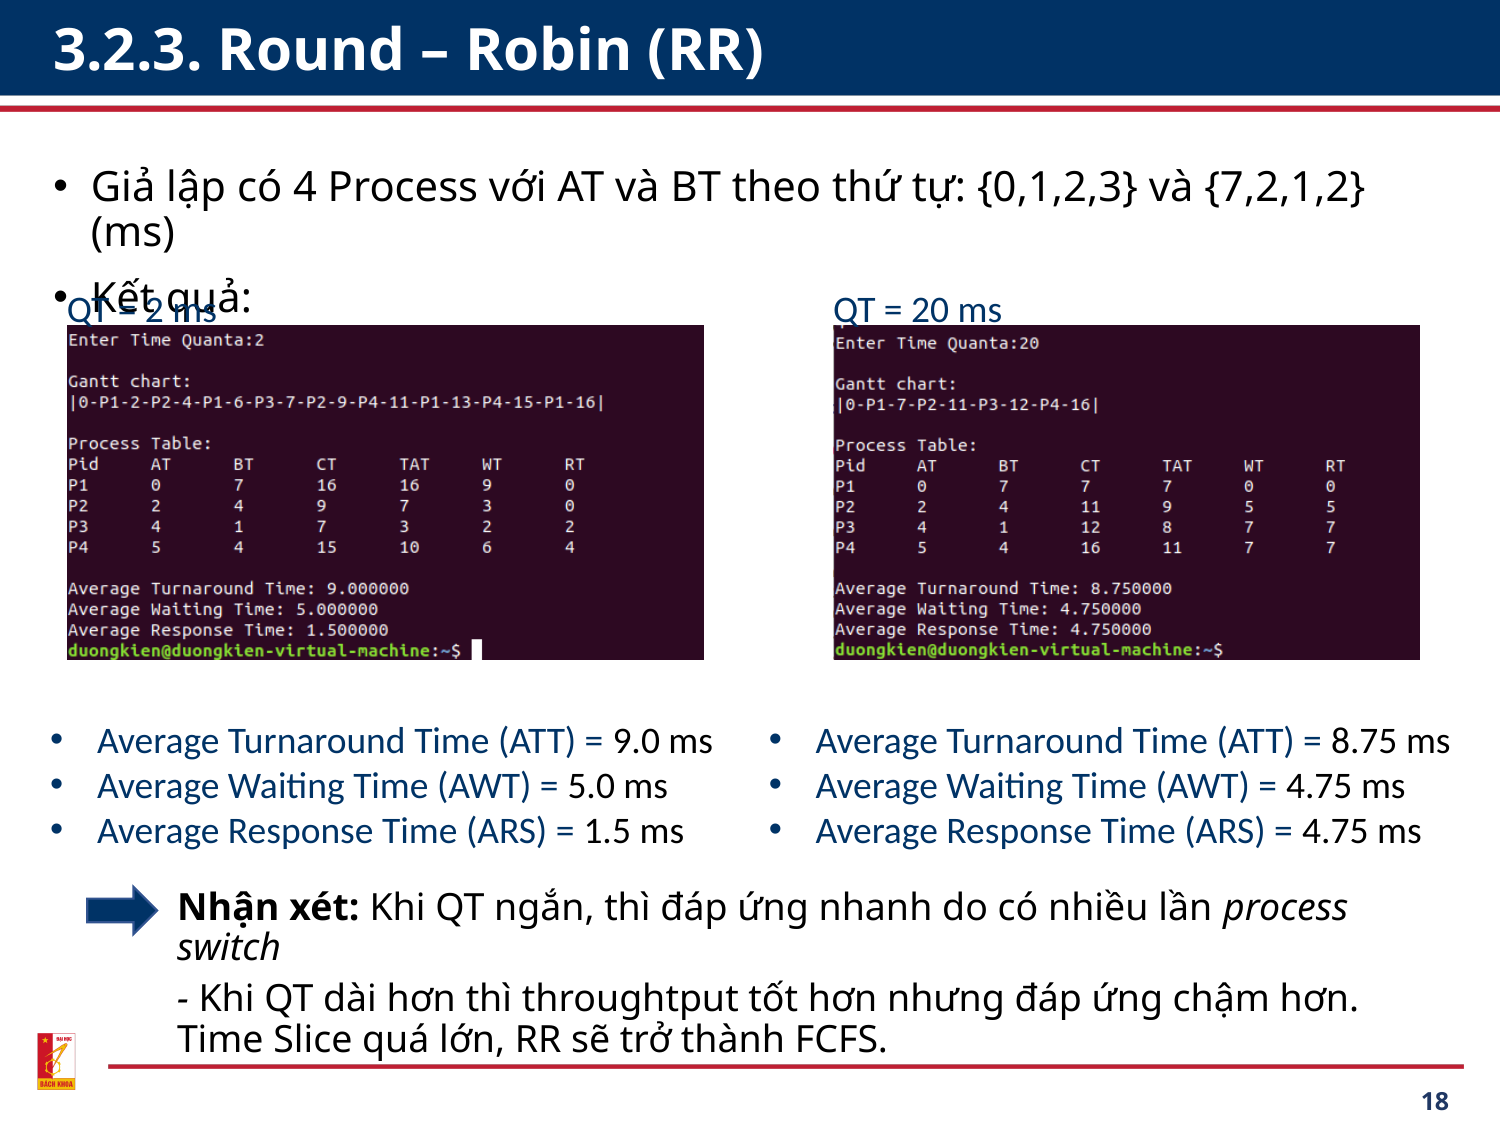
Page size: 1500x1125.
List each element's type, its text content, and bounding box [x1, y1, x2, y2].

picture [0, 0, 1500, 1125]
text_box QT = 2 ms [52, 277, 233, 338]
title 3.2.3. Round – Robin (RR) [38, 12, 1462, 87]
list Giả lập có 4 Process với AT và BT theo thứ tự: {0,1,2,3} và {7,2,1,2} (ms) Kết quả: [38, 157, 1462, 1000]
text_box QT = 20 ms [818, 277, 1018, 338]
text_box Nhận xét: Khi QT ngắn, thì đáp ứng nhanh do có nhiều lần process switch - Khi QT dài hơn thì throughtput tốt hơn nhưng đáp ứng chậm hơn. Time Slice quá lớn, RR sẽ trở thành FCFS. [87, 880, 1464, 1000]
text_box Average Turnaround Time (ATT) = 8.75 ms Average Waiting Time (AWT) = 4.75 ms Average Response Time (ARS) = 4.75 ms [753, 708, 1466, 859]
text_box [86, 884, 159, 937]
slide_number 18 [1126, 1078, 1464, 1125]
text_box Average Turnaround Time (ATT) = 9.0 ms Average Waiting Time (AWT) = 5.0 ms Average Response Time (ARS) = 1.5 ms [35, 708, 729, 859]
